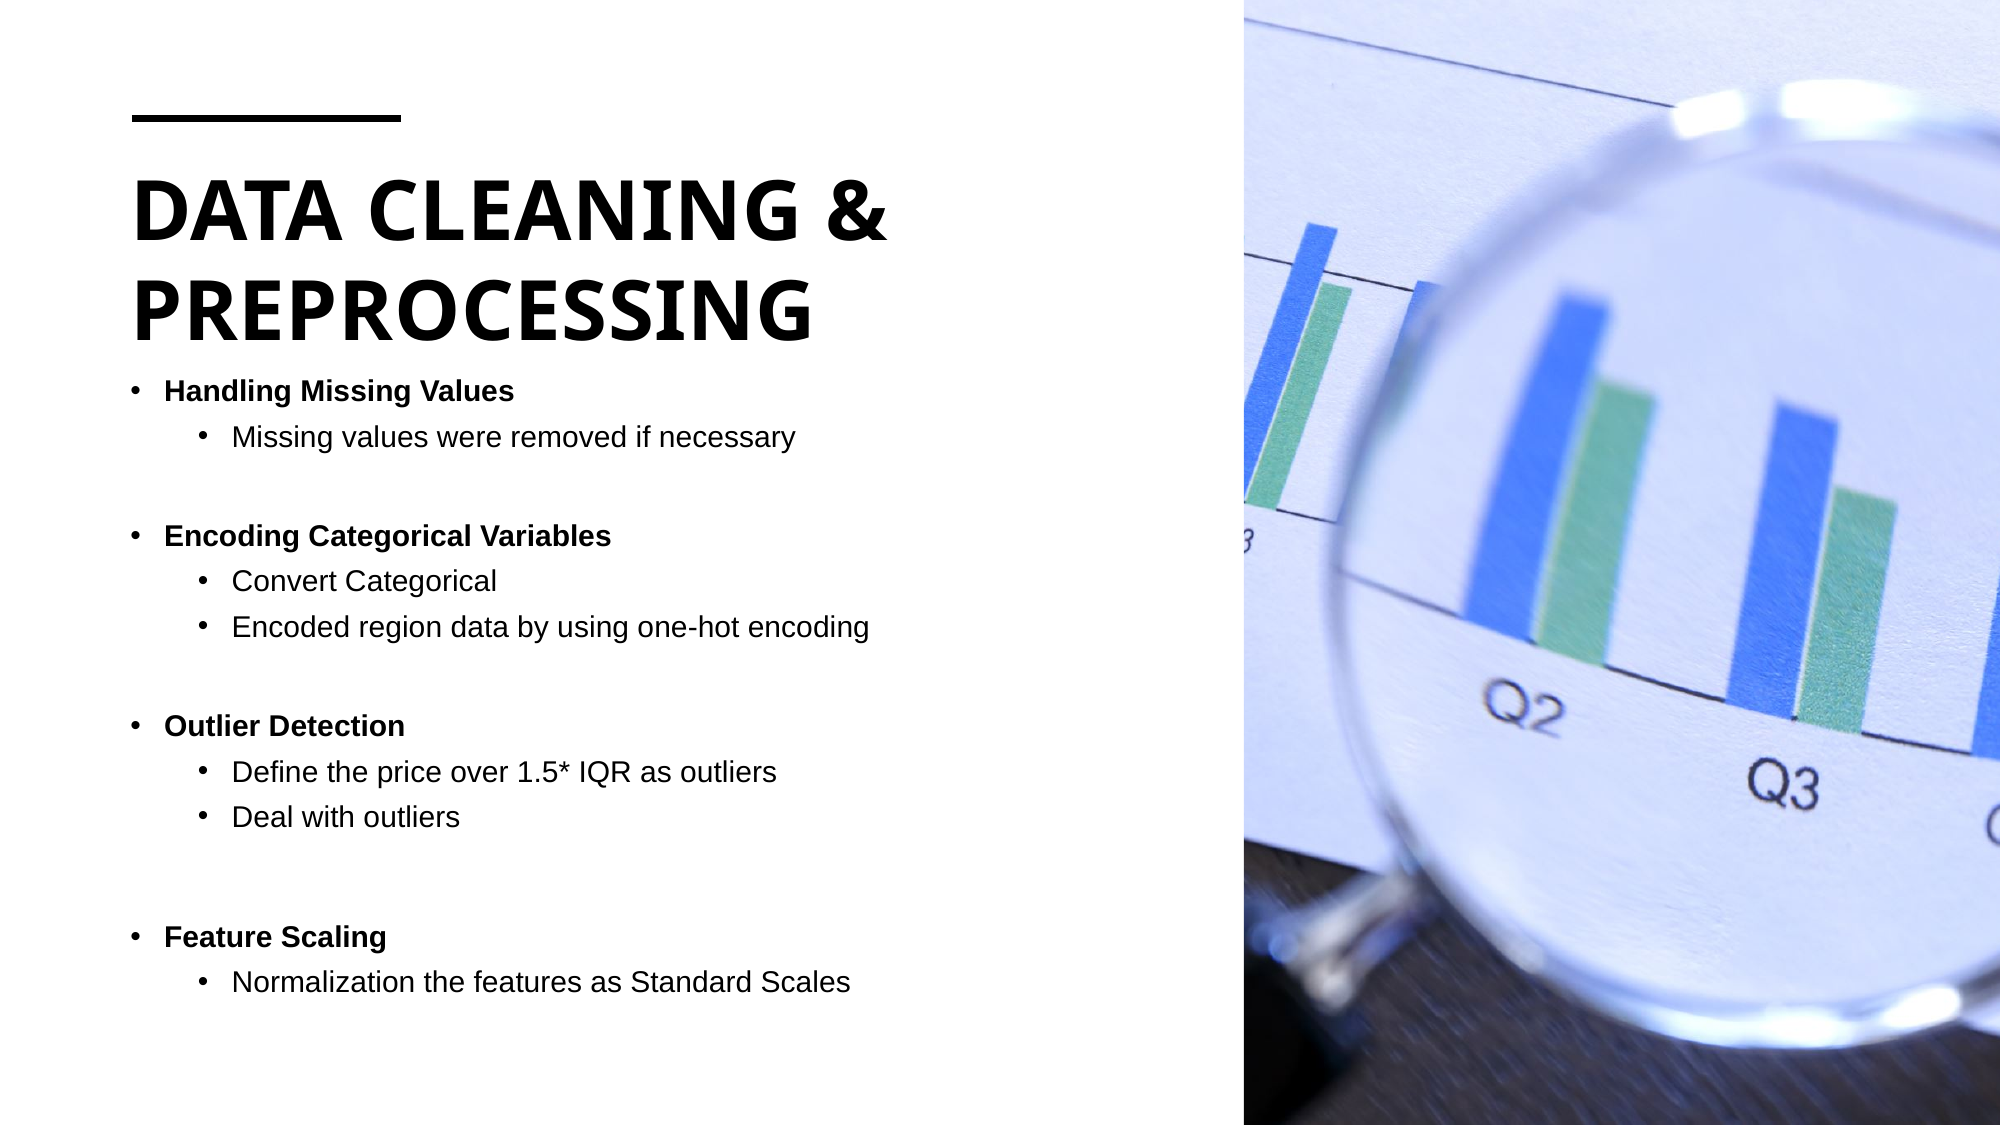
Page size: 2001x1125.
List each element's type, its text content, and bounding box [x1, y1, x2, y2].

title Data Cleaning & Preprocessing [115, 149, 1139, 364]
list Handling Missing Values Missing values were removed if necessary Encoding Categorical Variables Convert Categorical Encoded region data by using one-hot encoding Outlier Detection Define the price over 1.5* IQR as outliers Deal with outliers Feature Scaling Normalization the features as Standard Scales [115, 364, 1139, 1011]
text_box [0, 0, 1243, 1125]
picture [1243, 0, 2000, 1125]
